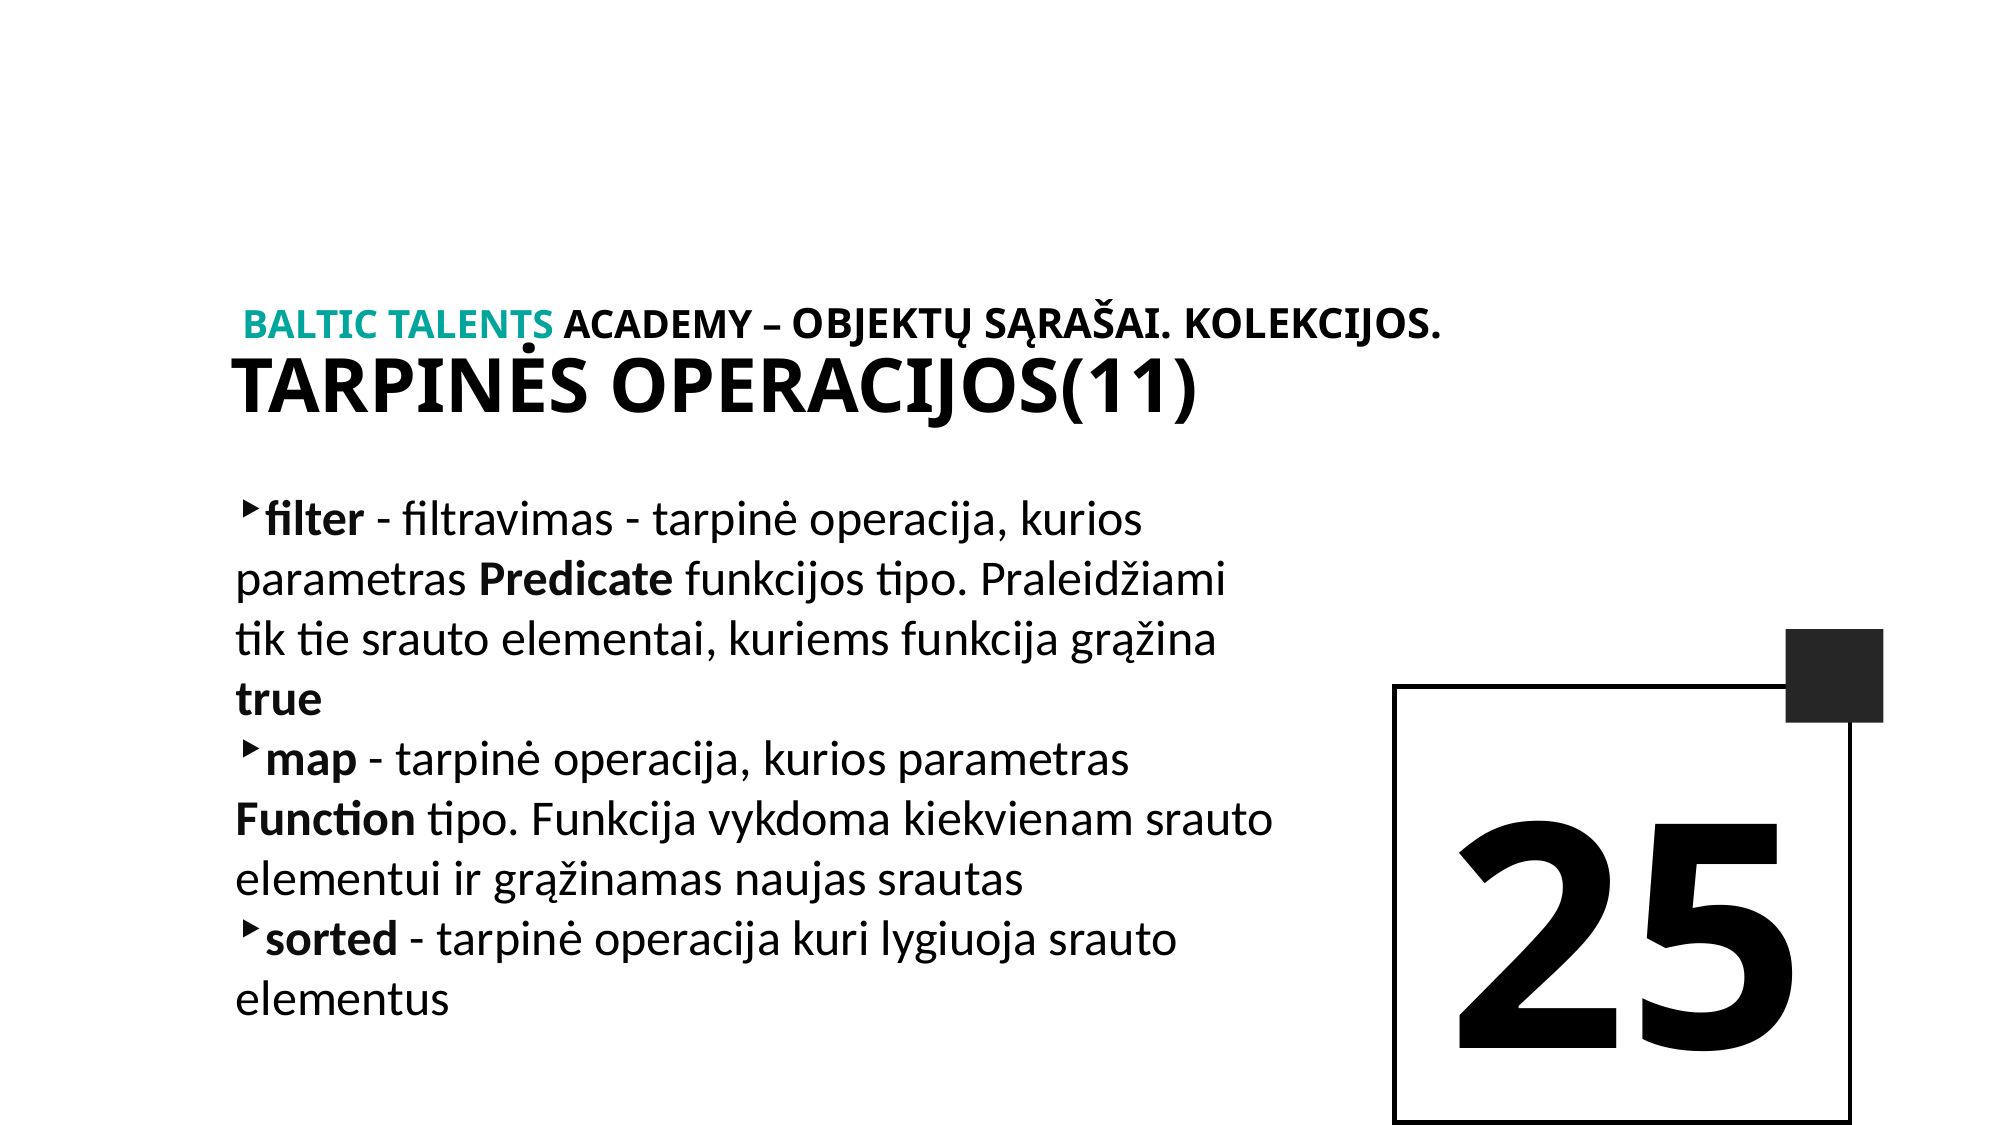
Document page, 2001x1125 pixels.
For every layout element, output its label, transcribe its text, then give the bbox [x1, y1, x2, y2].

text_box 25 [1254, 729, 1817, 1125]
text_box tarpinės operacijos(11) [209, 327, 1786, 546]
text_box [1393, 685, 1851, 1124]
text_box BALTIc TALENTs AcADEMy – Objektų sąrašai. Kolekcijos. [222, 286, 1703, 505]
text_box [1784, 628, 1884, 724]
text_box filter - filtravimas - tarpinė operacija, kurios parametras Predicate funkcijos tipo. Praleidžiami tik tie srauto elementai, kuriems funkcija grąžina true map - tarpinė operacija, kurios parametras Function tipo. Funkcija vykdoma kiekvienam srauto elementui ir grąžinamas naujas srautas sorted - tarpinė operacija kuri lygiuoja srauto elementus [225, 546, 1288, 1031]
